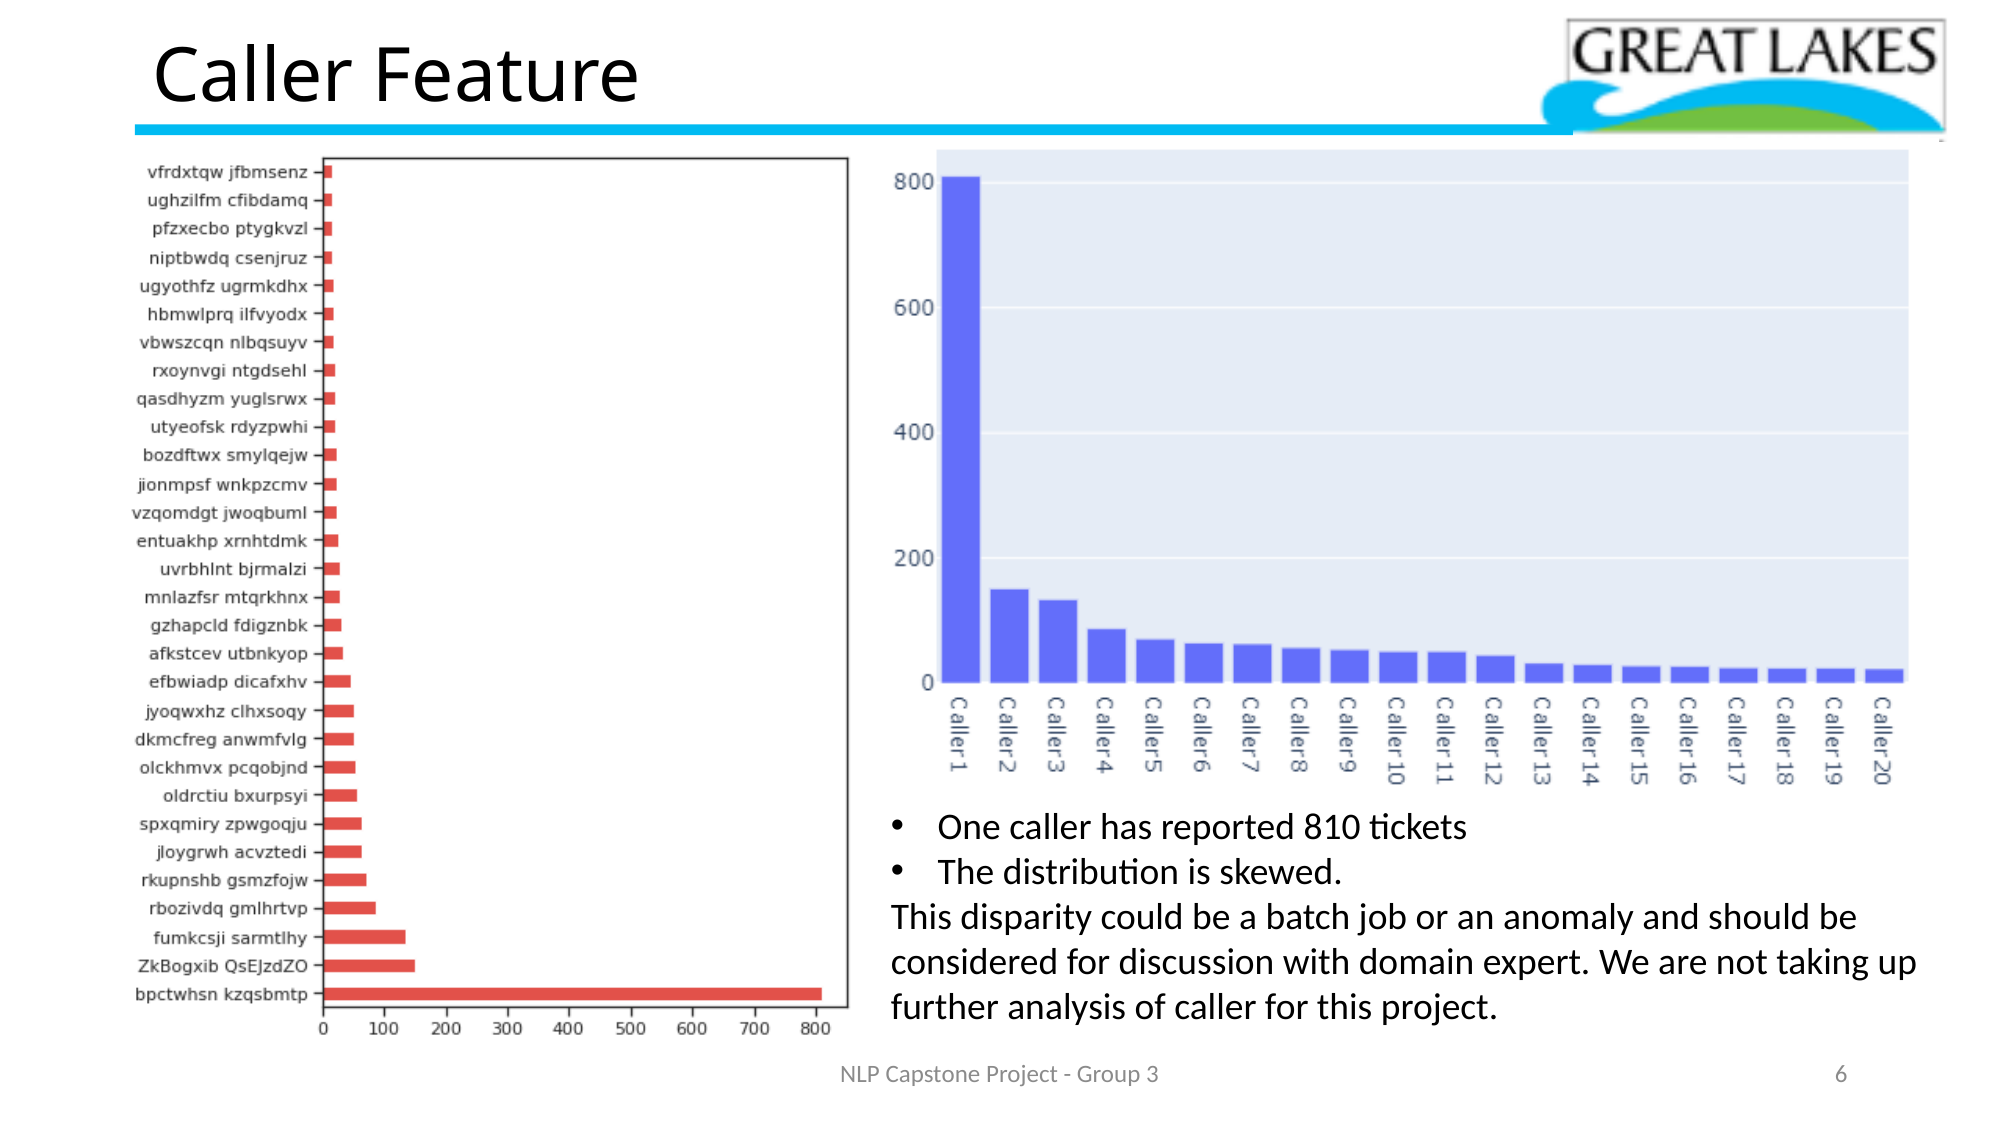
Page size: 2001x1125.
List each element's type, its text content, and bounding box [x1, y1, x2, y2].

picture [1515, 0, 2000, 142]
footer NLP Capstone Project - Group 3 [662, 1042, 1338, 1103]
slide_number 6 [1412, 1042, 1863, 1103]
picture [121, 147, 855, 1049]
picture [1515, 118, 1549, 124]
text_box One caller has reported 810 tickets The distribution is skewed. This disparity could be a batch job or an anomaly and should be considered for discussion with domain expert. We are not taking up further analysis of caller for this project. [876, 794, 1959, 1035]
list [815, 138, 1940, 799]
title Caller Feature [137, 36, 1571, 118]
